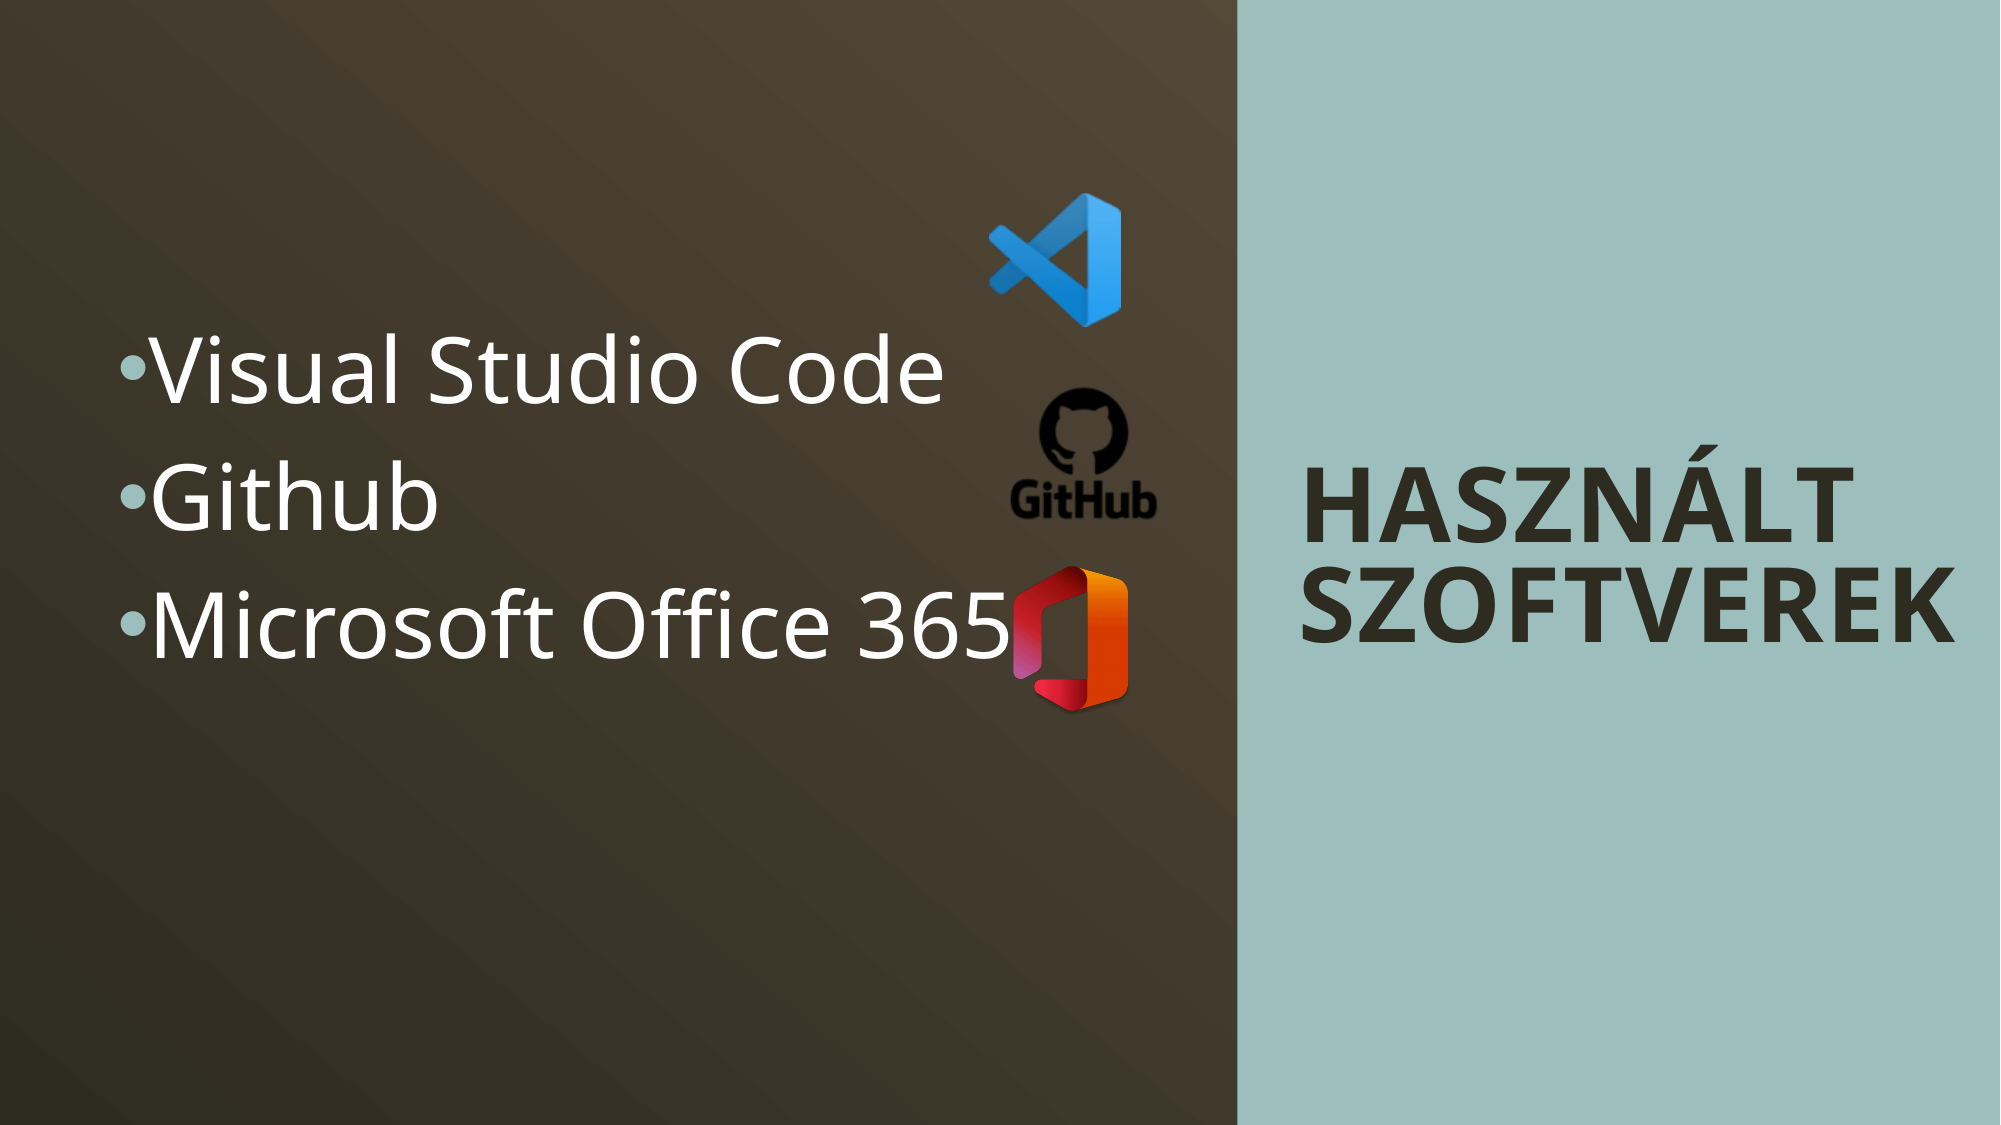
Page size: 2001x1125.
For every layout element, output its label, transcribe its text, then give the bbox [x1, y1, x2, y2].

text_box [1236, 0, 2000, 1125]
list Visual Studio Code Github Microsoft Office 365 [109, 120, 1170, 1020]
picture [993, 562, 1147, 715]
text_box [0, 0, 1236, 1125]
title Használt szoftverek [1283, 105, 1980, 1020]
picture [964, 386, 1204, 521]
picture [989, 193, 1121, 327]
